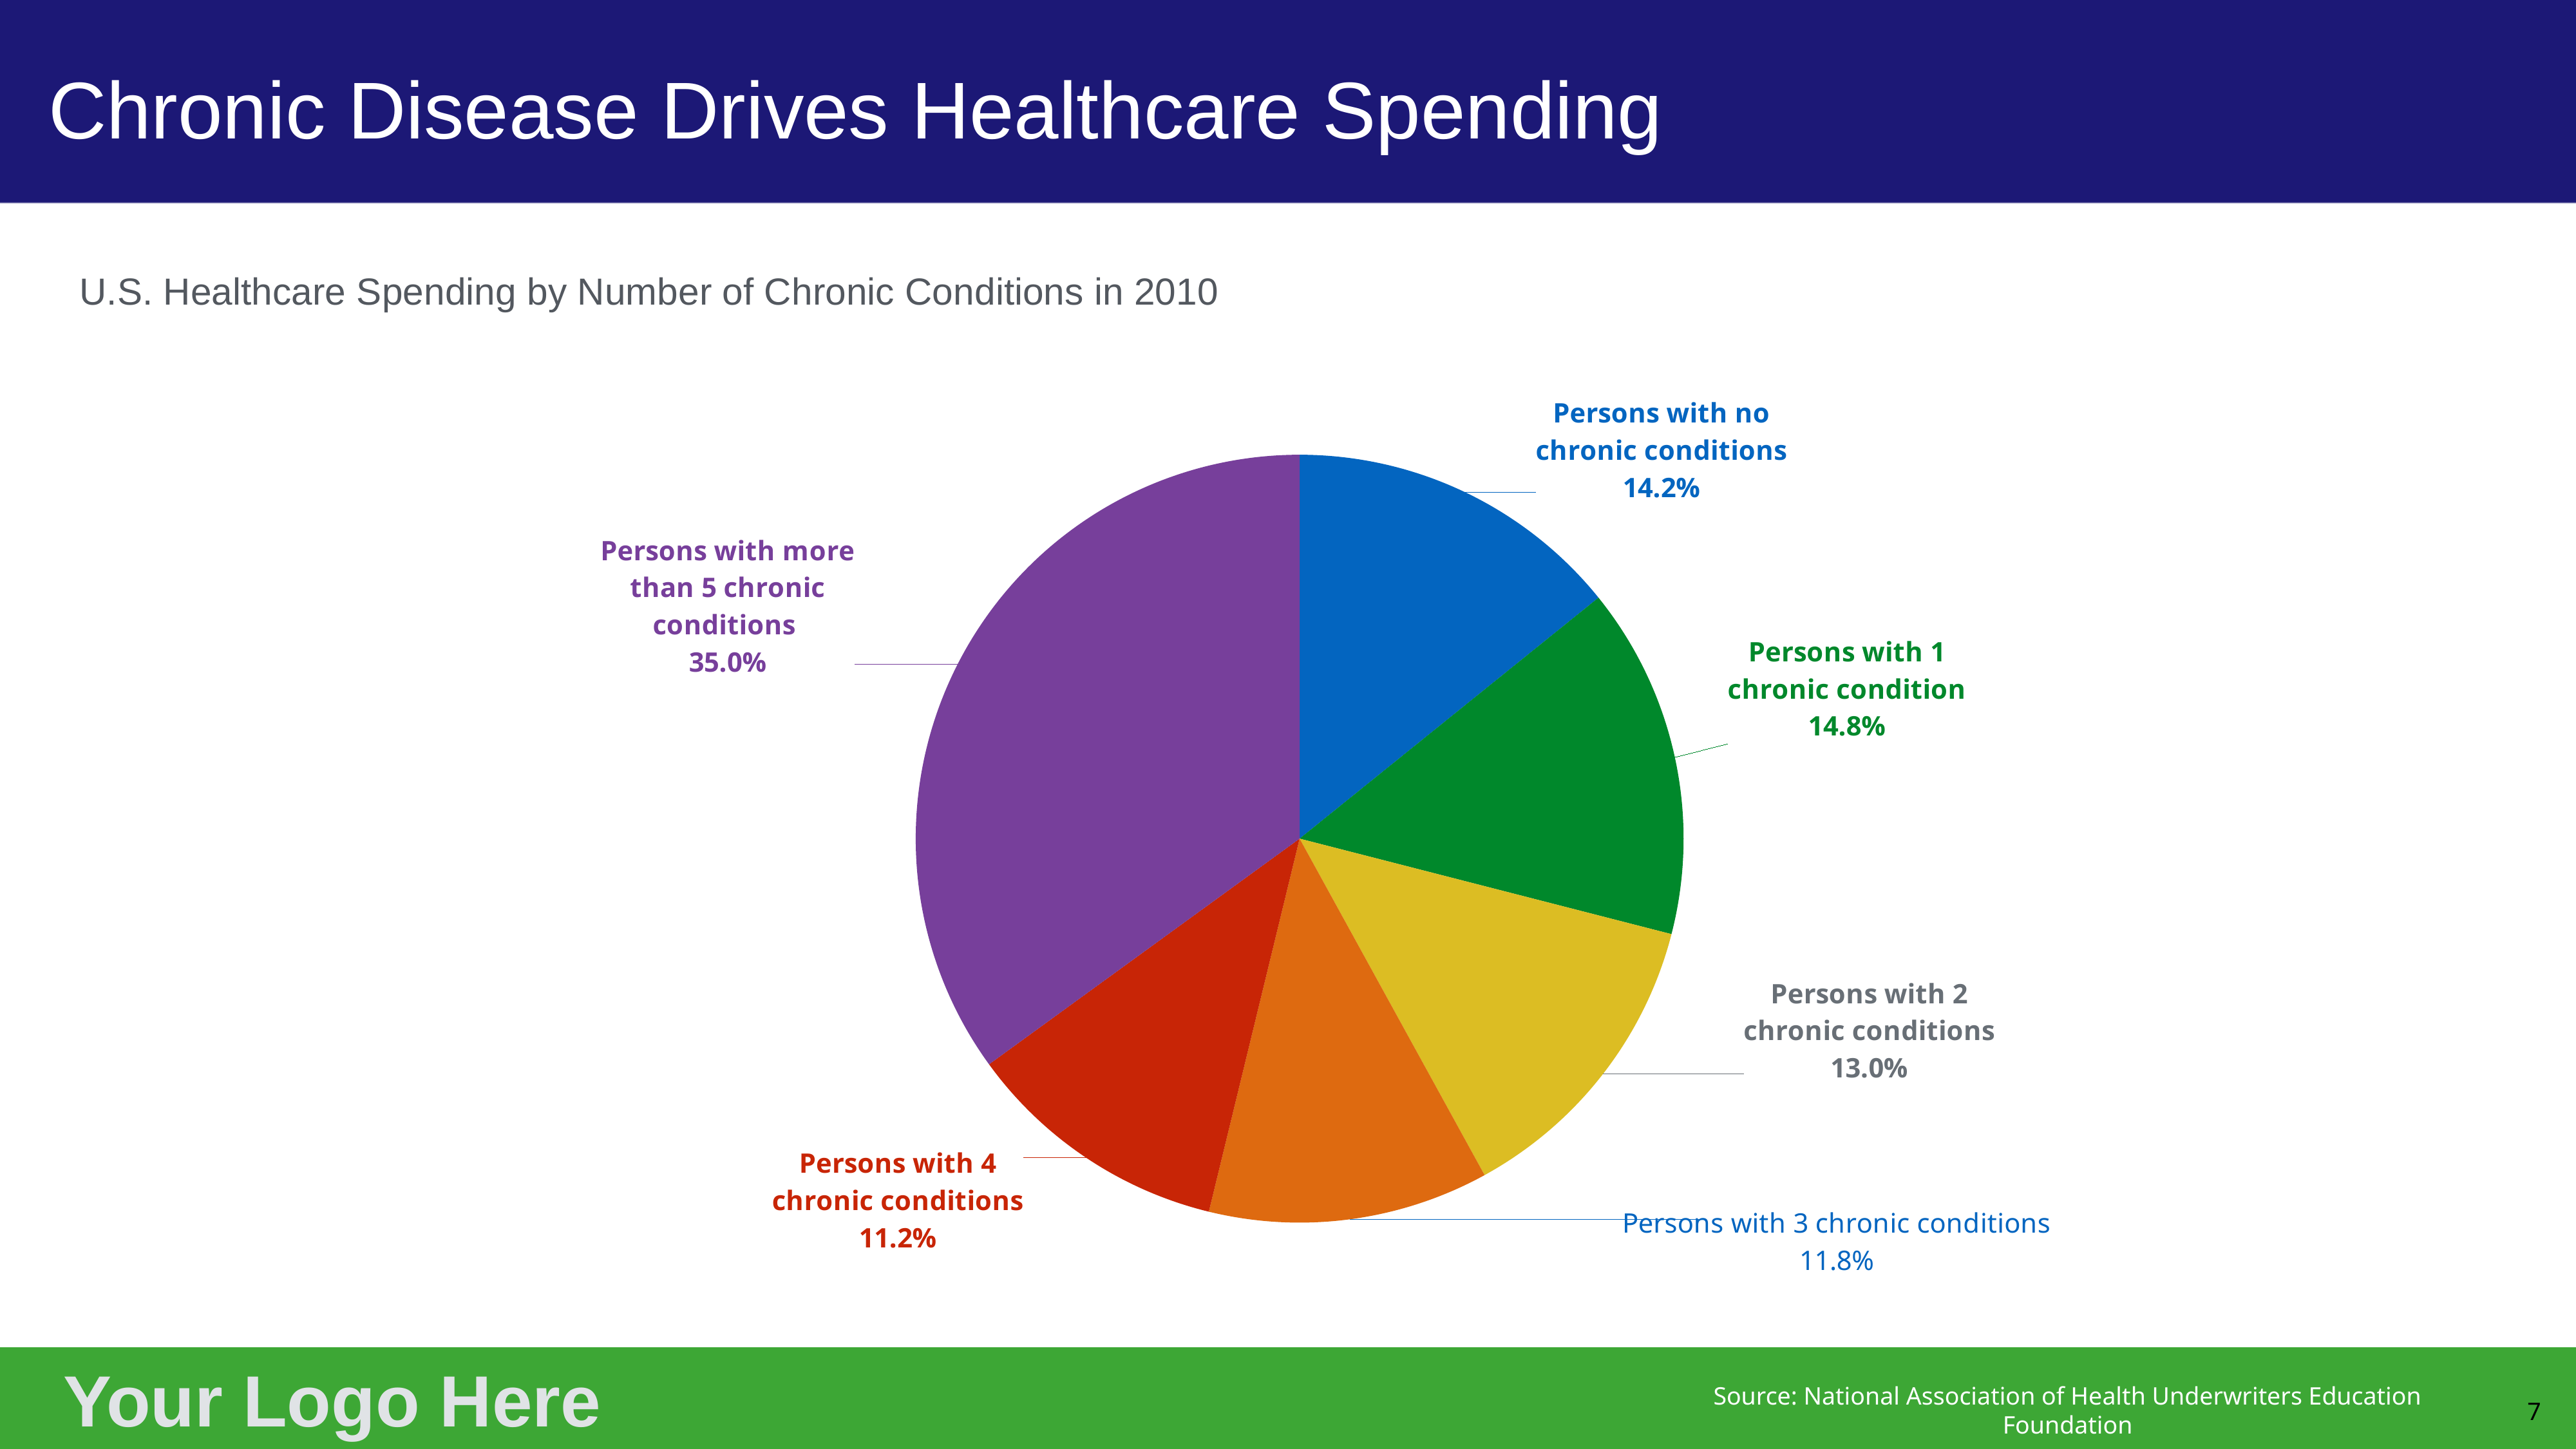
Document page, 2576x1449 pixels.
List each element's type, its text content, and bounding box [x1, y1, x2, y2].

text_box 7 [2475, 1396, 2576, 1430]
list U.S. Healthcare Spending by Number of Chronic Conditions in 2010 [72, 267, 2504, 314]
picture [0, 0, 2576, 1347]
title Chronic Disease Drives Healthcare Spending [48, 12, 2516, 202]
chart [524, 339, 2052, 1323]
